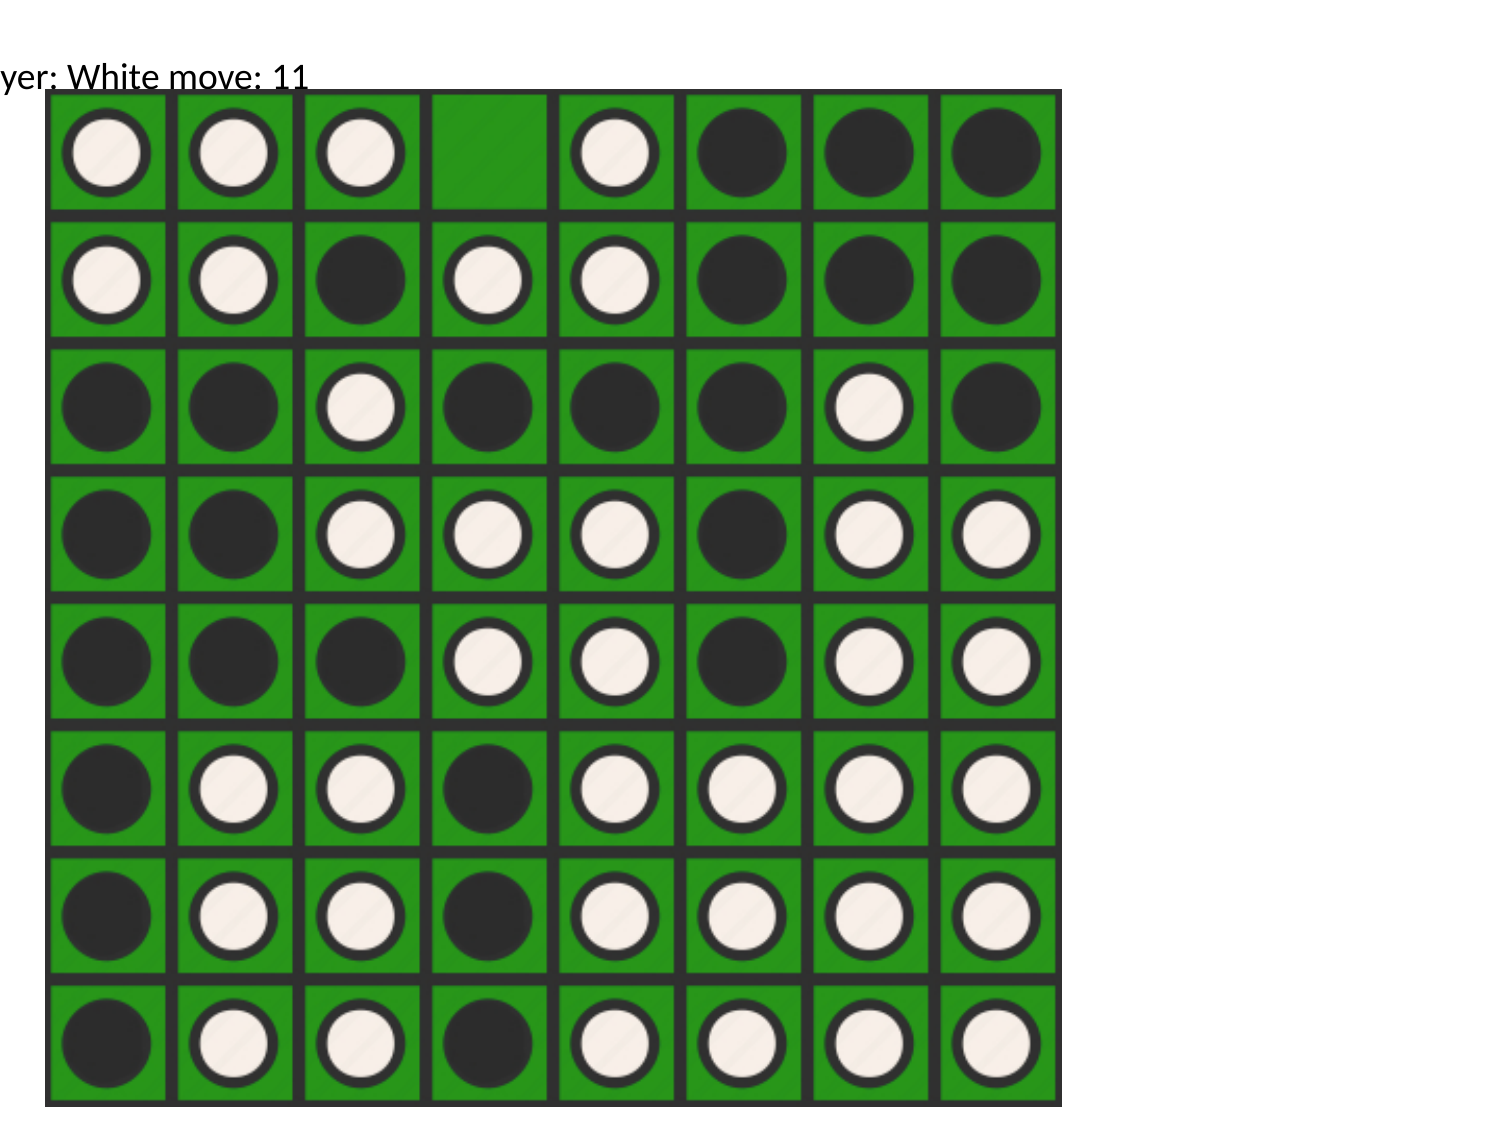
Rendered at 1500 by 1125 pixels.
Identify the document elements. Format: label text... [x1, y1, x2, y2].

text_box turn: 60 player: White move: 11 [0, 44, 325, 105]
picture [44, 89, 1062, 1107]
